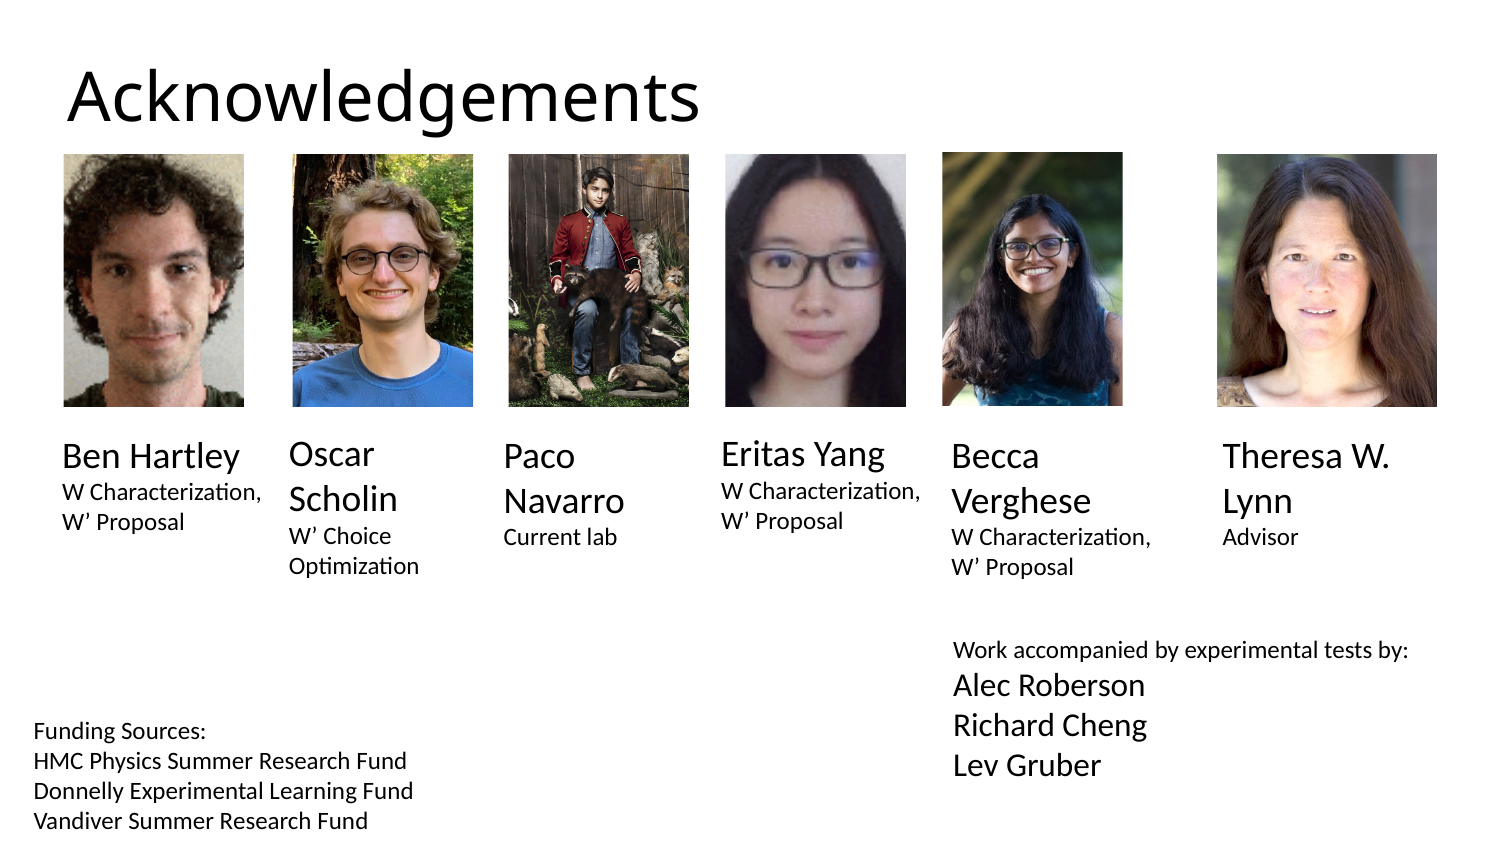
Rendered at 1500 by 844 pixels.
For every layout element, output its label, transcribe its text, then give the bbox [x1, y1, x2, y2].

text_box Work accompanied by experimental tests by: Alec Roberson Richard Cheng Lev Gruber [938, 626, 1437, 791]
picture [508, 154, 689, 407]
picture [942, 152, 1123, 406]
text_box Becca Verghese W Characterization, W’ Proposal [936, 423, 1172, 588]
picture [1217, 154, 1437, 407]
text_box Ben Hartley W Characterization, W’ Proposal [47, 423, 293, 544]
text_box Oscar Scholin W’ Choice Optimization [274, 421, 501, 587]
text_box Paco Navarro Current lab [488, 423, 716, 558]
text_box Funding Sources: HMC Physics Summer Research Fund Donnelly Experimental Learning Fund Vandiver Summer Research Fund [18, 707, 629, 842]
text_box Theresa W. Lynn Advisor [1207, 423, 1434, 558]
picture [63, 154, 244, 407]
text_box Eritas Yang W Characterization, W’ Proposal [706, 421, 941, 542]
title Acknowledgements [52, 38, 1347, 160]
picture [292, 154, 474, 407]
picture [725, 154, 906, 407]
